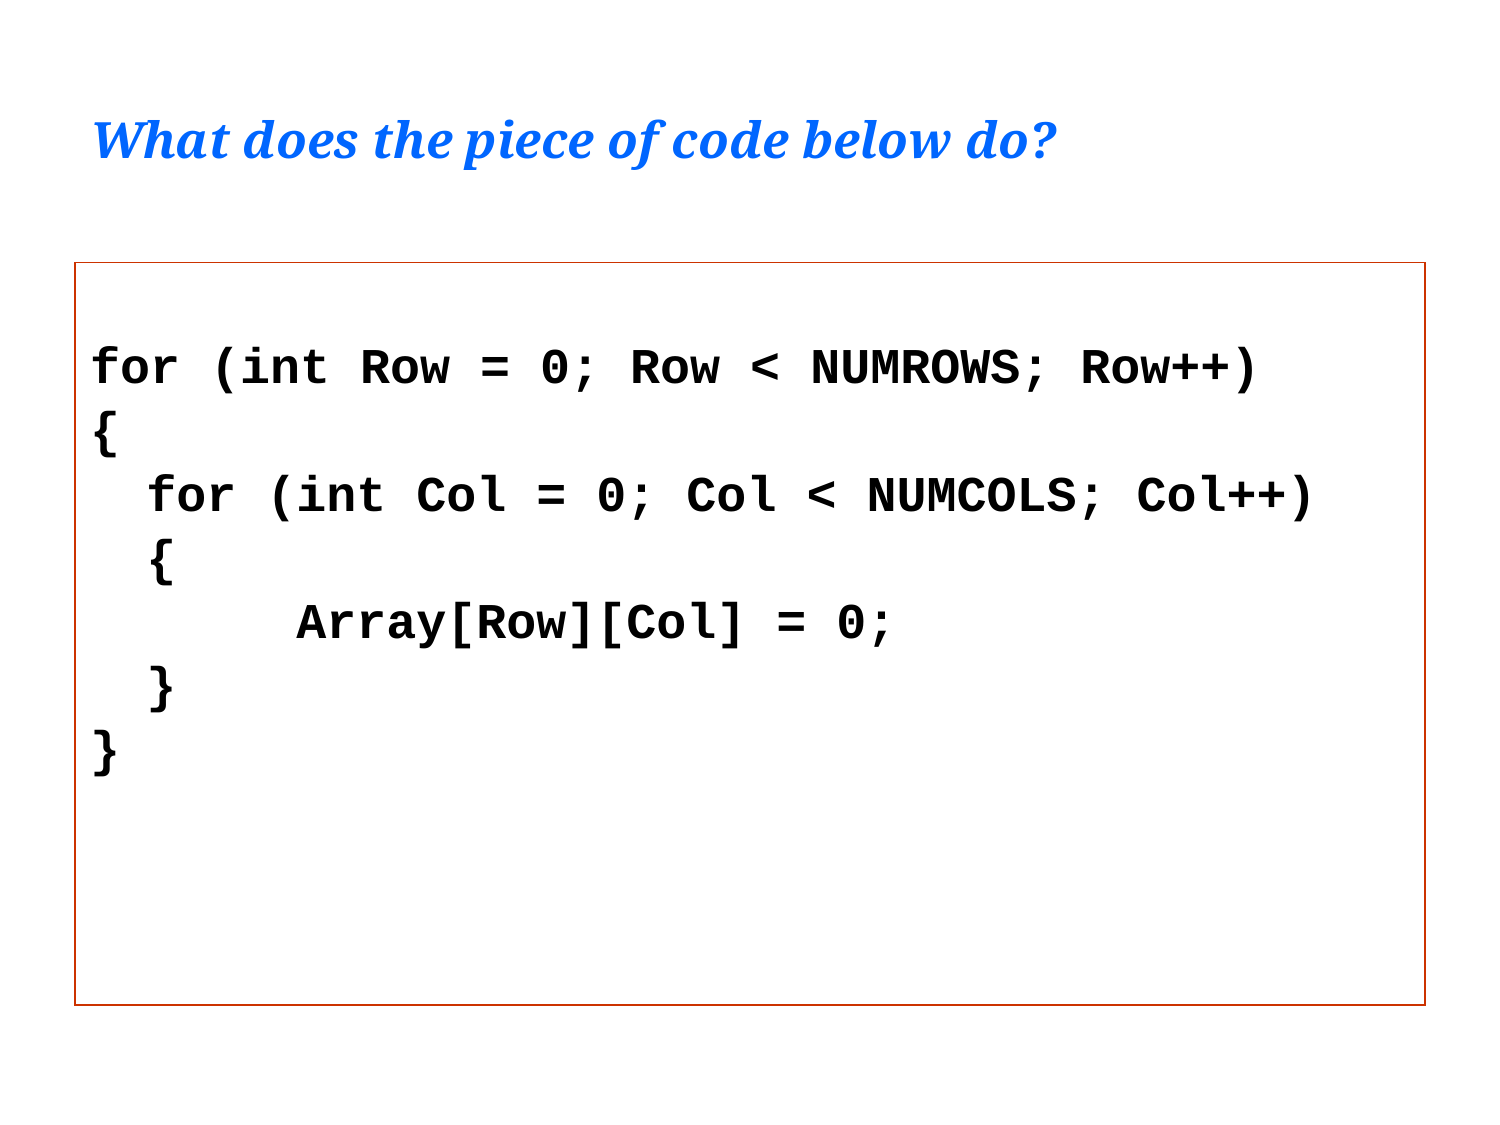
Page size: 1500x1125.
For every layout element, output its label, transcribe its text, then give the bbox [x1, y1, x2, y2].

title What does the piece of code below do? [74, 44, 1426, 233]
list for (int Row = 0; Row < NUMROWS; Row++) { for (int Col = 0; Col < NUMCOLS; Col++) { Array[Row][Col] = 0; } } [74, 262, 1426, 1006]
